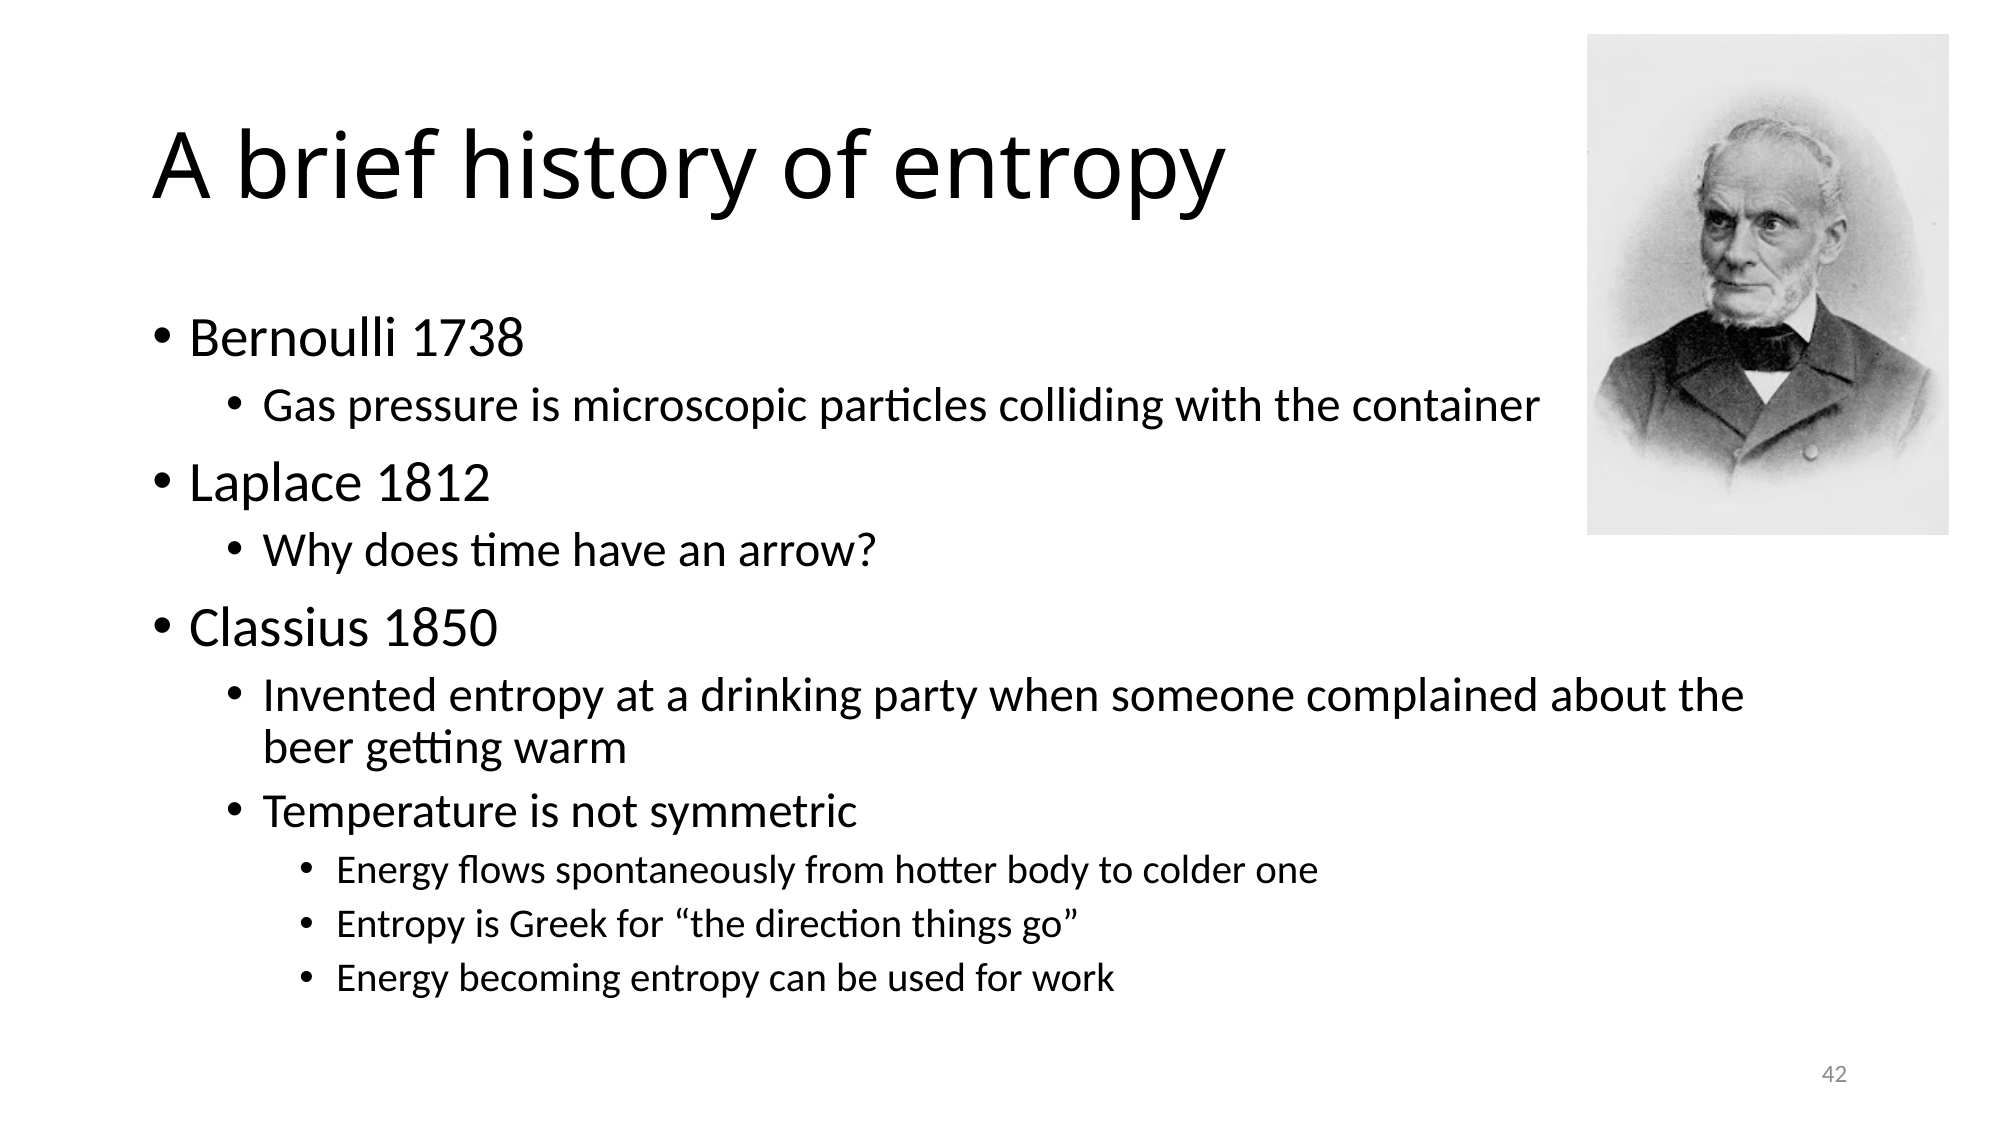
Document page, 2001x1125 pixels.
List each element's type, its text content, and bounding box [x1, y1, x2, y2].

slide_number 42 [1412, 1042, 1863, 1103]
picture [1587, 34, 1949, 535]
title A brief history of entropy [137, 59, 1587, 278]
list Bernoulli 1738 Gas pressure is microscopic particles colliding with the container Laplace 1812 Why does time have an arrow? Classius 1850 Invented entropy at a drinking party when someone complained about the beer getting warm Temperature is not symmetric Energy flows spontaneously from hotter body to colder one Entropy is Greek for “the direction things go” Energy becoming entropy can be used for work [137, 299, 1863, 1014]
